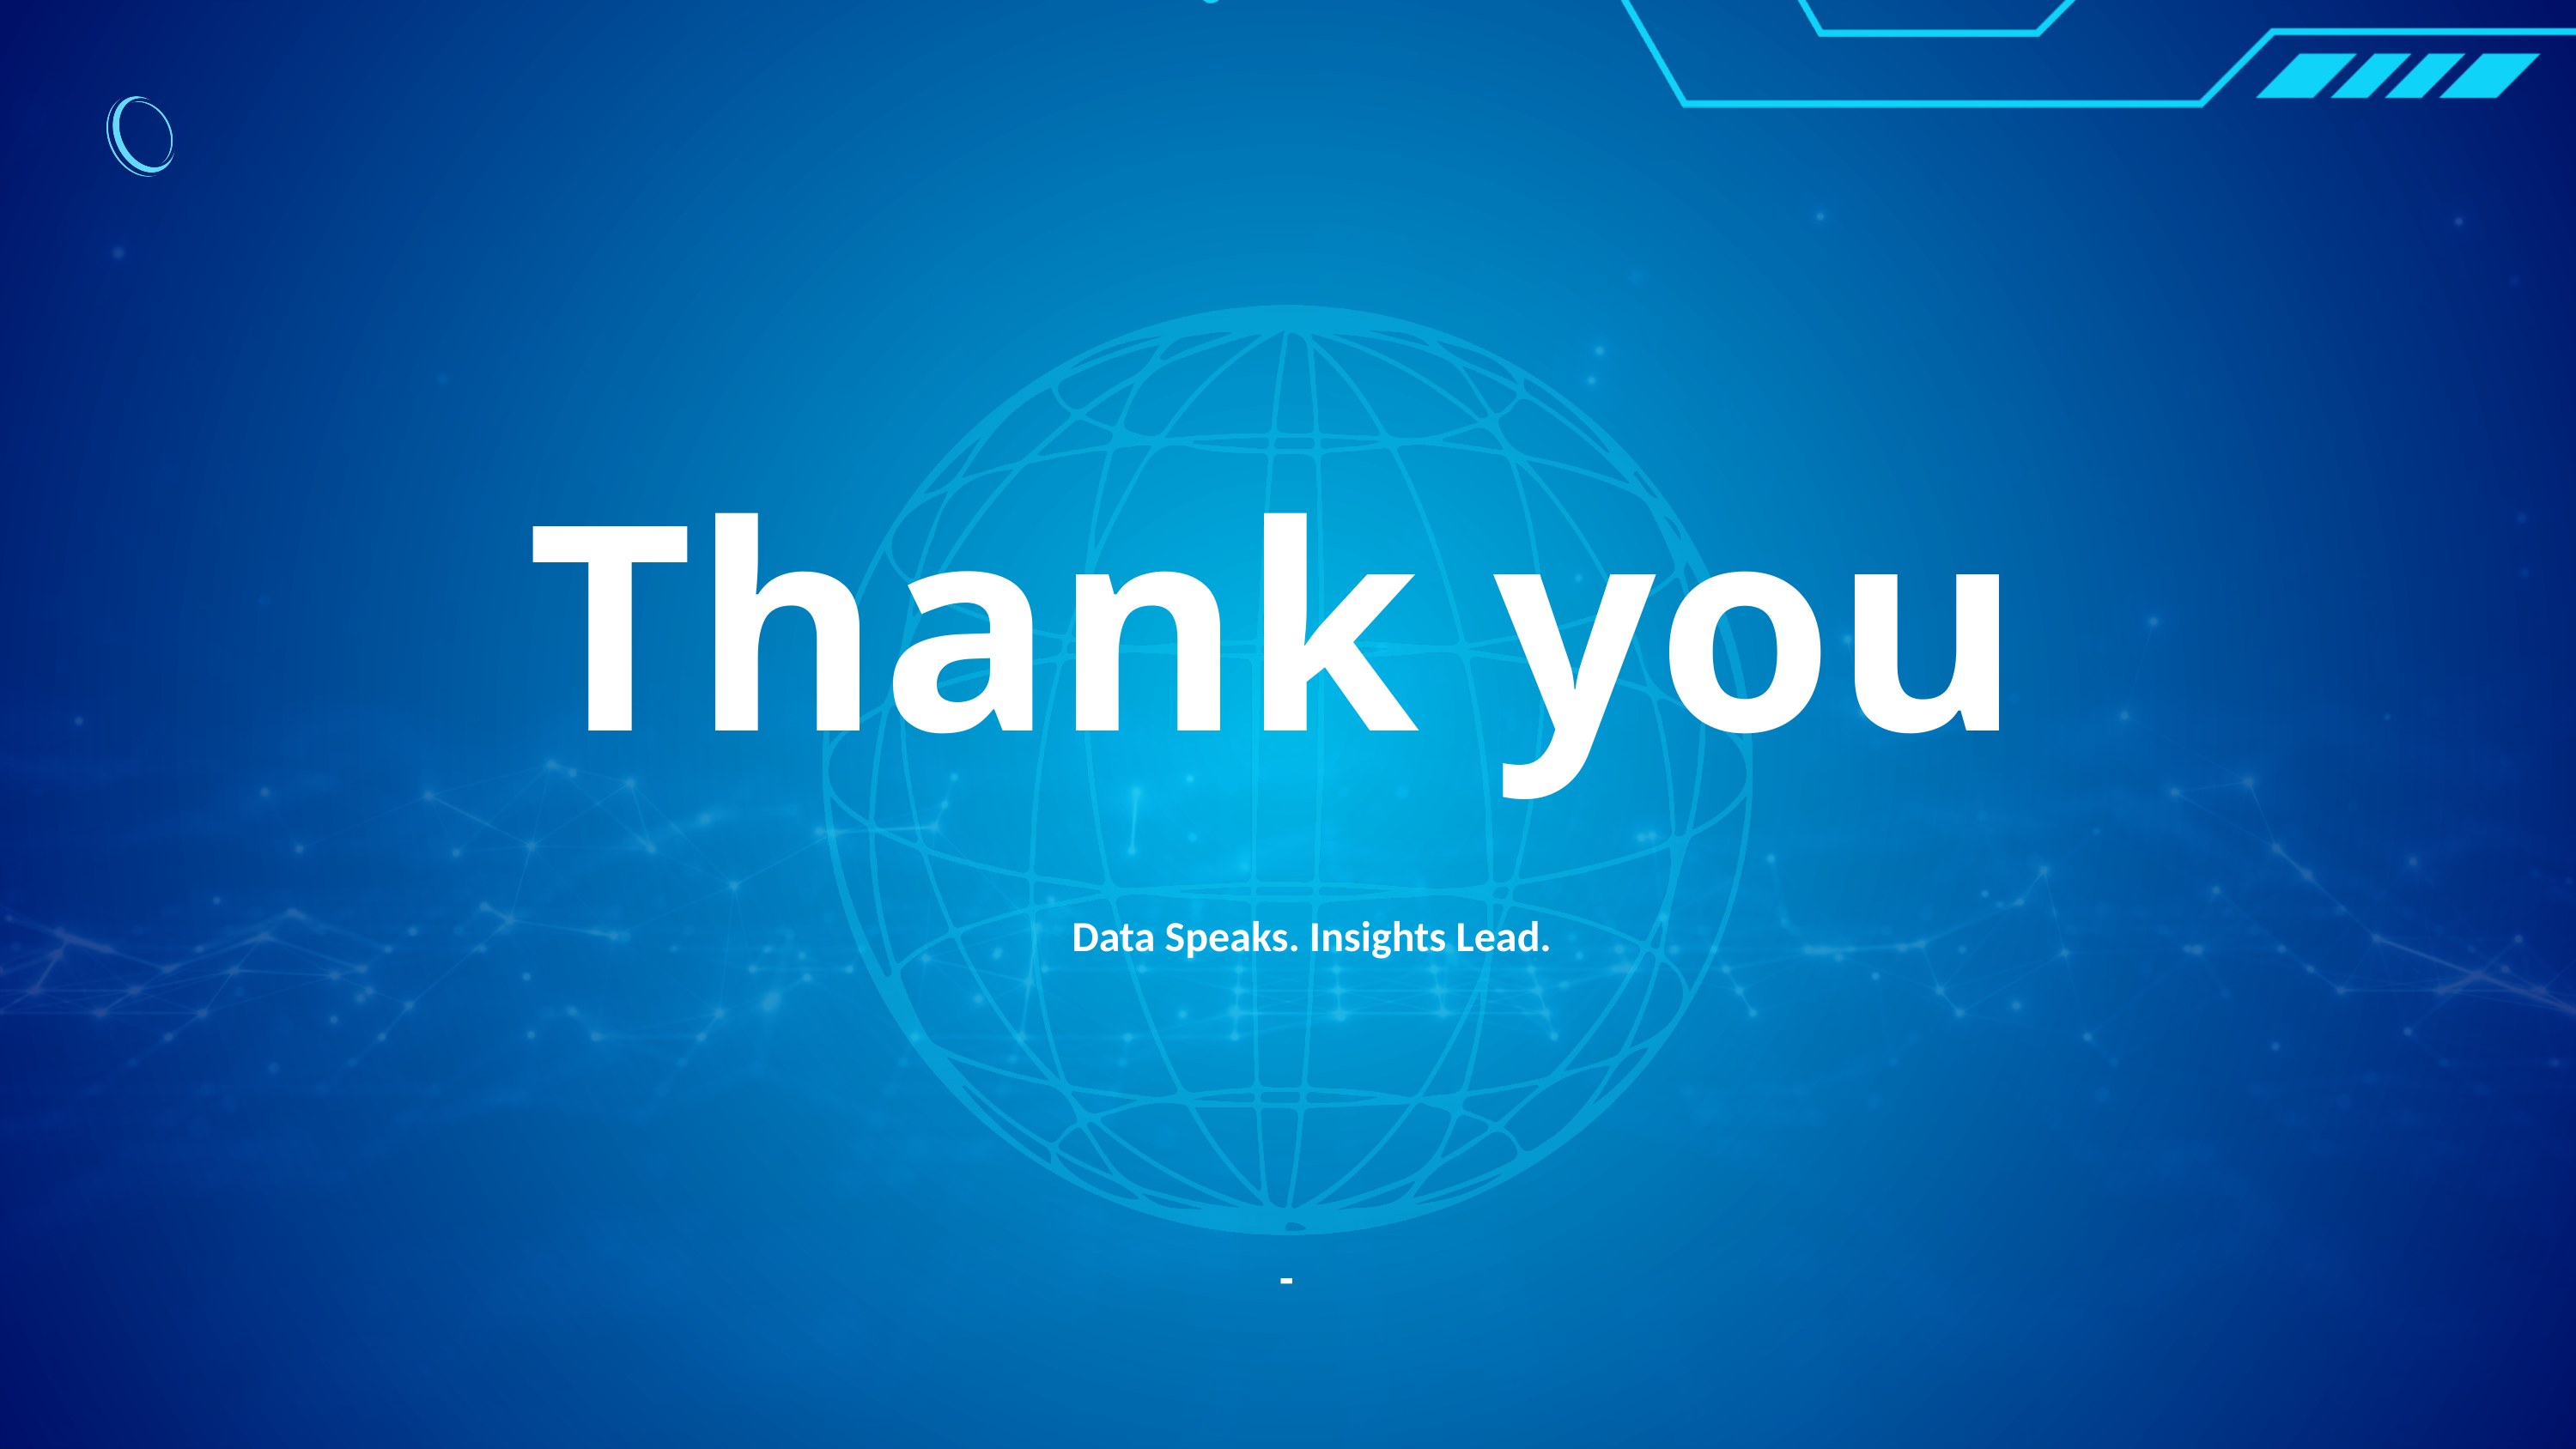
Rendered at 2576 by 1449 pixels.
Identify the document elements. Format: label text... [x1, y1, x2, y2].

text_box - [1196, 1240, 1376, 1302]
text_box Data Speaks. Insights Lead. [584, 901, 2039, 967]
text_box [822, 967, 1753, 1235]
text_box Thank you [276, 619, 2348, 788]
text_box [0, 0, 2576, 1449]
text_box [1131, 0, 2576, 108]
text_box [822, 305, 1753, 619]
text_box [822, 788, 1753, 901]
text_box [101, 94, 177, 182]
